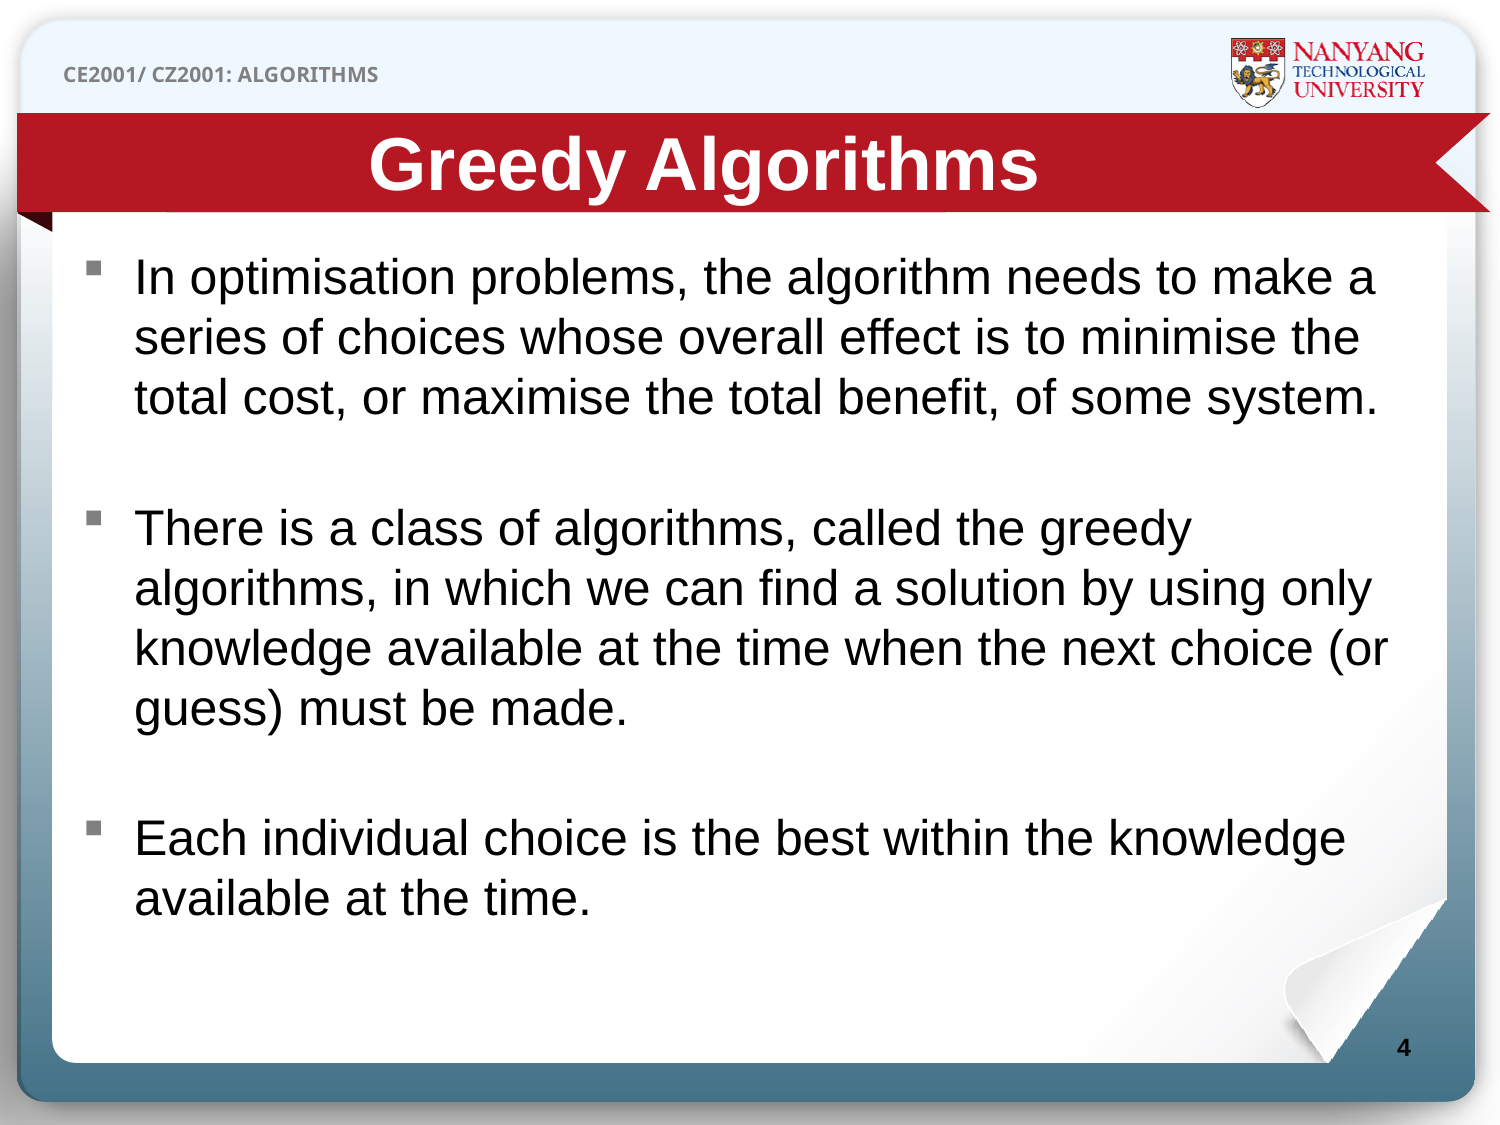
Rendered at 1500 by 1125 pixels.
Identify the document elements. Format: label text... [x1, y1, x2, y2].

list Greedy Algorithms [55, 119, 1355, 201]
list In optimisation problems, the algorithm needs to make a series of choices whose overall effect is to minimise the total cost, or maximise the total benefit, of some system. There is a class of algorithms, called the greedy algorithms, in which we can find a solution by using only knowledge available at the time when the next choice (or guess) must be made. Each individual choice is the best within the knowledge available at the time. [67, 237, 1418, 1025]
picture [0, 0, 1500, 1125]
